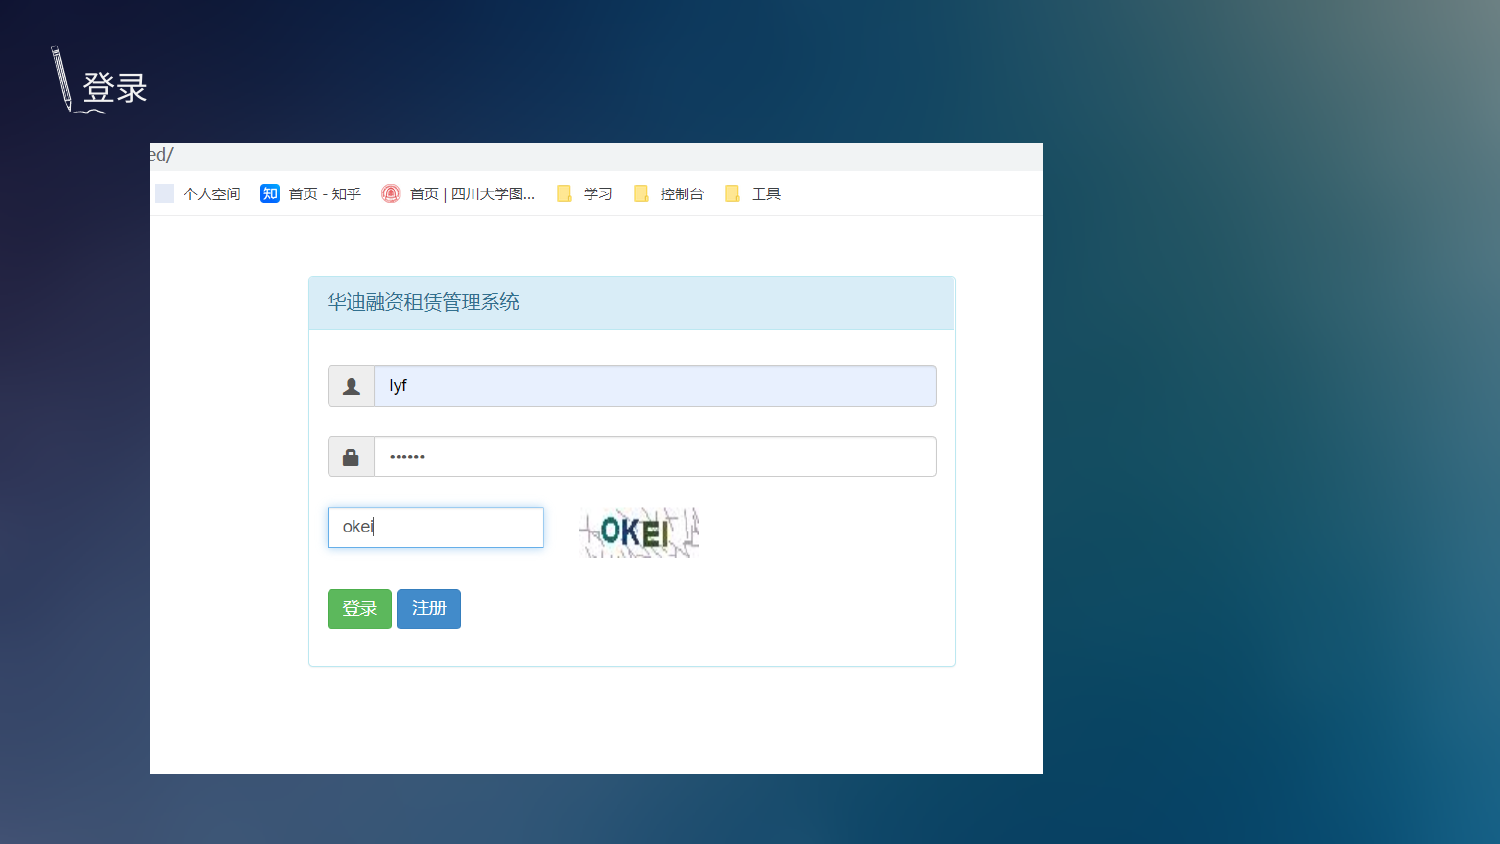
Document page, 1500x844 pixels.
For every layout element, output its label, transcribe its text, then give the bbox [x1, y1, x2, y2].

picture [0, 0, 1500, 844]
text_box 登录 [67, 59, 357, 115]
